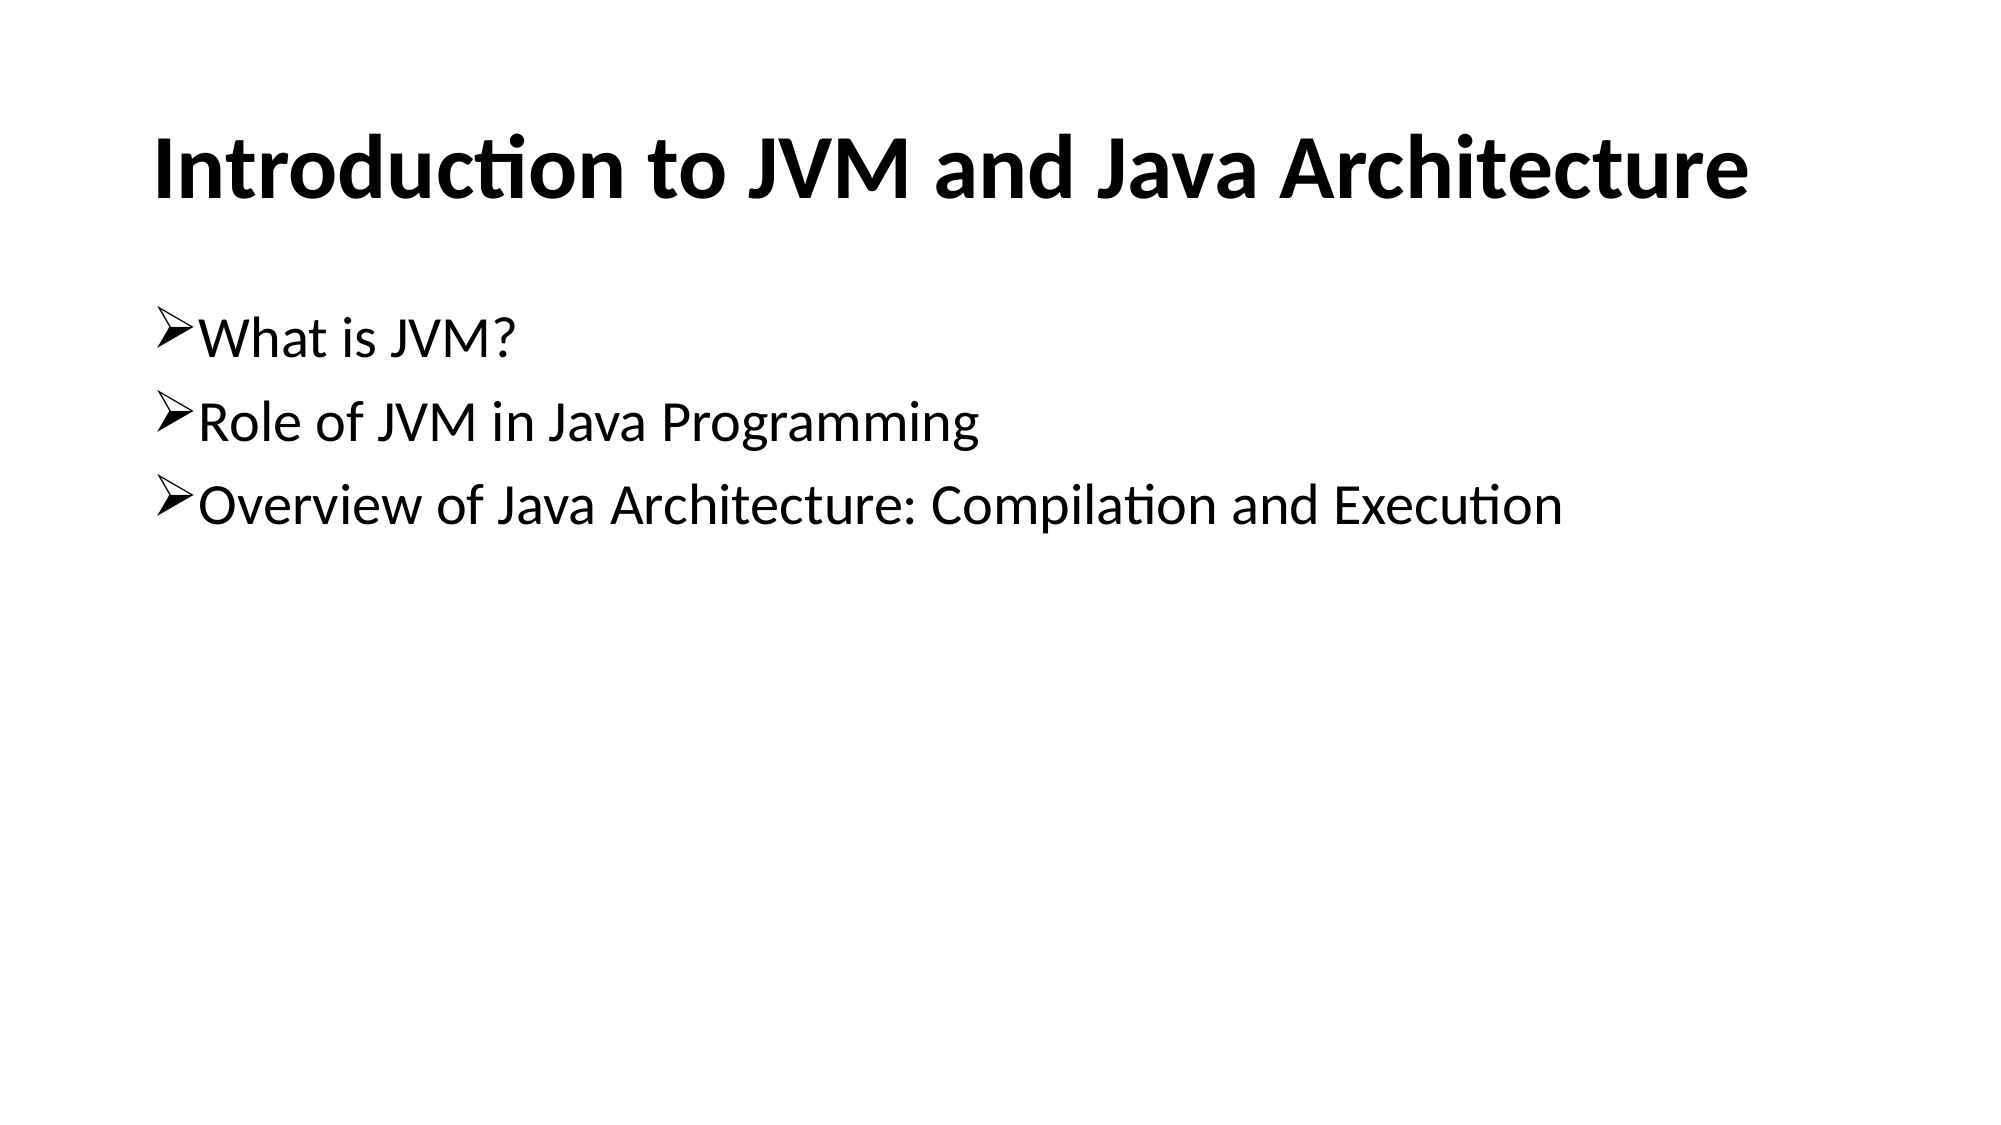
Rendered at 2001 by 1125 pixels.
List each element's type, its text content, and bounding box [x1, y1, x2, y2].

list What is JVM? Role of JVM in Java Programming Overview of Java Architecture: Compilation and Execution [137, 299, 1863, 1014]
title Introduction to JVM and Java Architecture [137, 59, 1863, 278]
